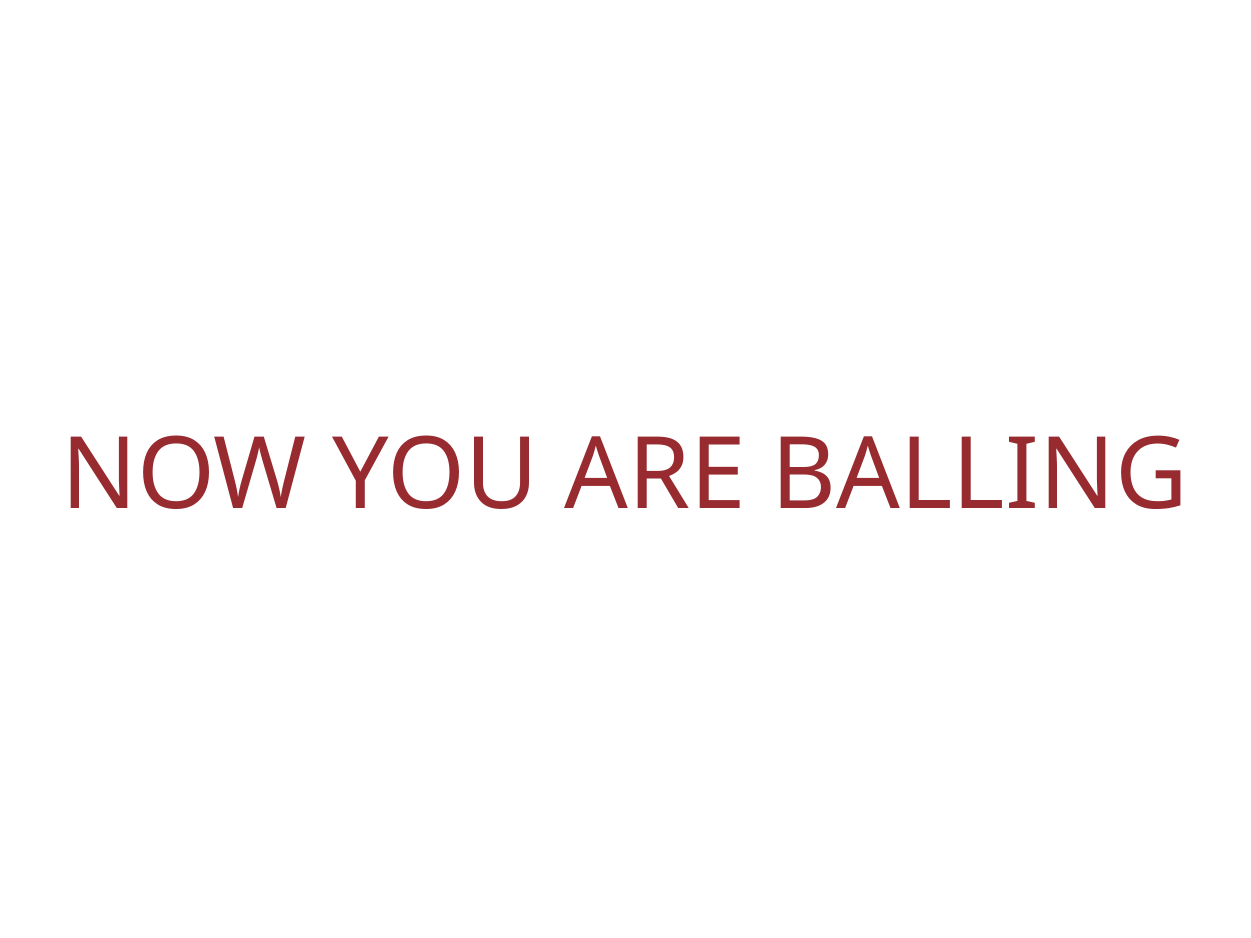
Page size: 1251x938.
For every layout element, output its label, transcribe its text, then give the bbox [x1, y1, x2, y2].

text_box NOW YOU ARE BALLING [46, 400, 1205, 536]
